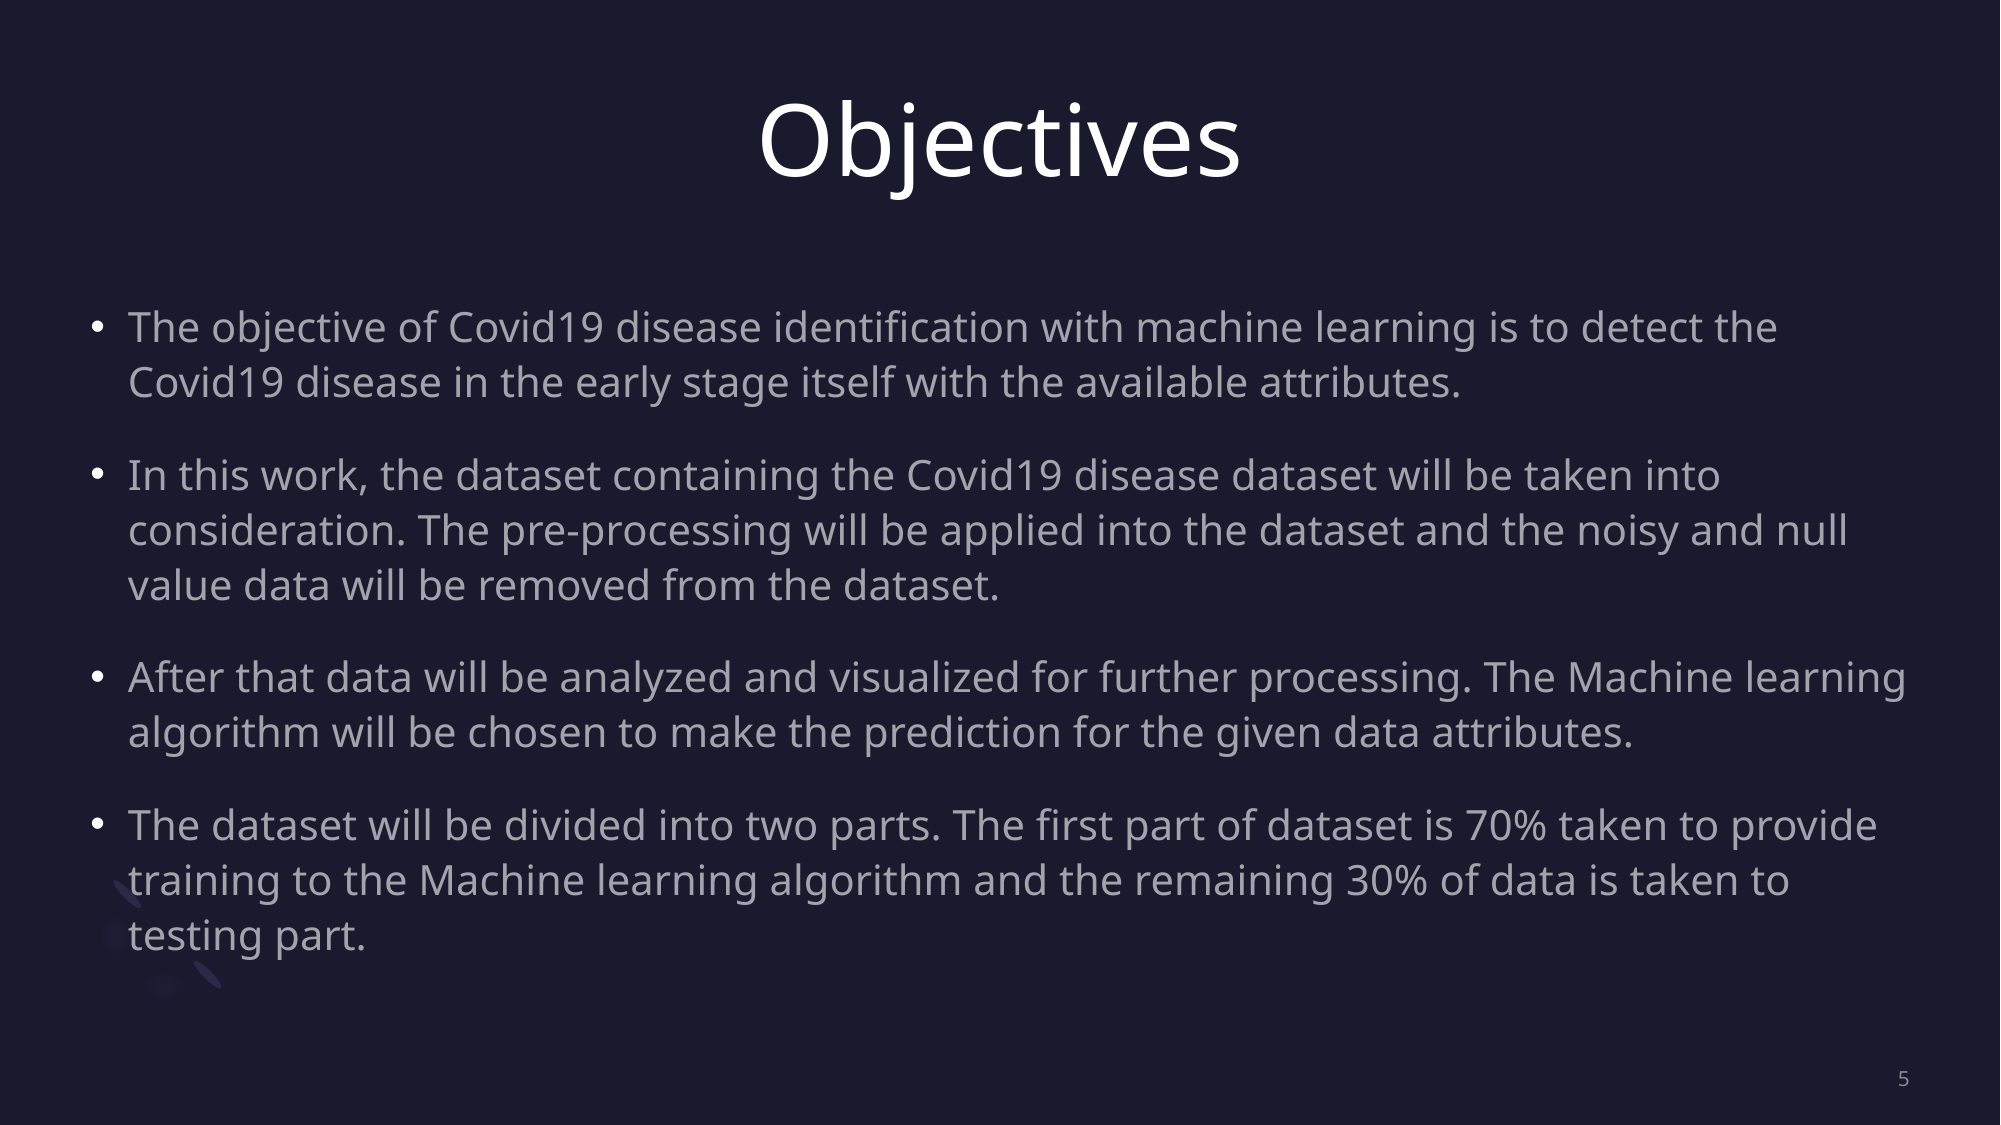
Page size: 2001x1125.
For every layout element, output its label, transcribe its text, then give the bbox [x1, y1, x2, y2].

list The objective of Covid19 disease identification with machine learning is to detect the Covid19 disease in the early stage itself with the available attributes. In this work, the dataset containing the Covid19 disease dataset will be taken into consideration. The pre-processing will be applied into the dataset and the noisy and null value data will be removed from the dataset. After that data will be analyzed and visualized for further processing. The Machine learning algorithm will be chosen to make the prediction for the given data attributes. The dataset will be divided into two parts. The first part of dataset is 70% taken to provide training to the Machine learning algorithm and the remaining 30% of data is taken to testing part. [90, 208, 1910, 1000]
title Objectives [90, 90, 1910, 208]
slide_number 5 [1632, 1067, 1910, 1093]
